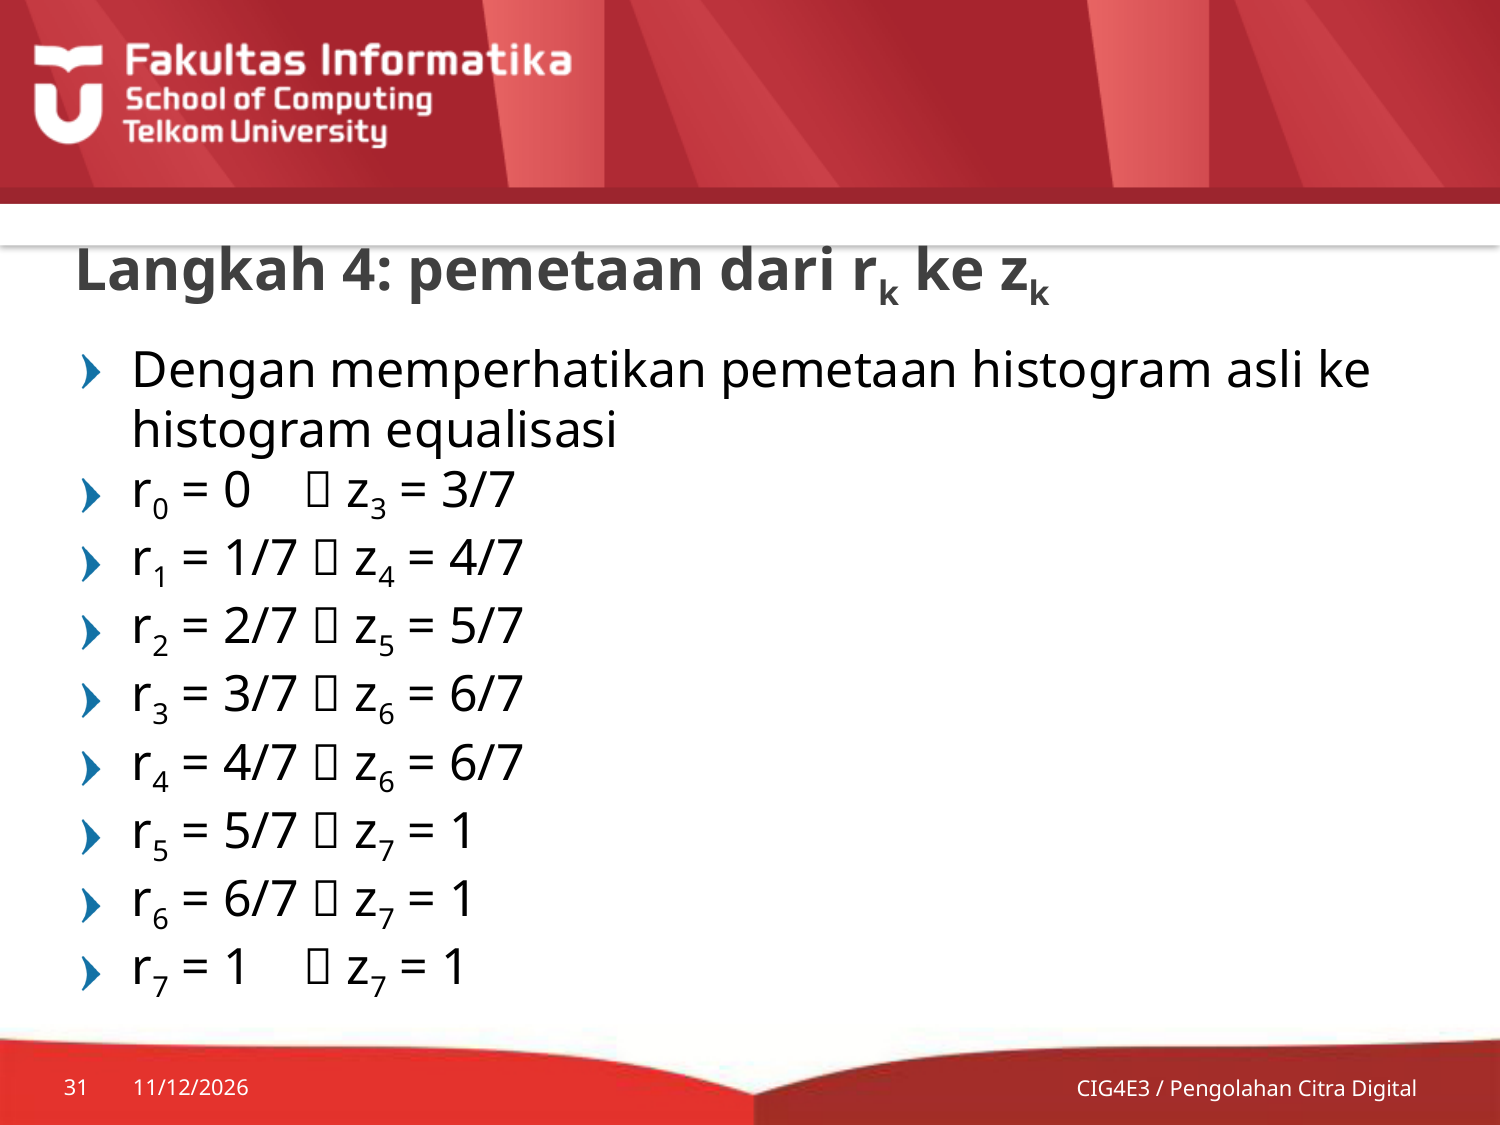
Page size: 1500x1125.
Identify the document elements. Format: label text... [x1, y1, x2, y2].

picture [75, 343, 104, 391]
picture [0, 0, 1500, 203]
picture [75, 535, 104, 584]
picture [75, 467, 104, 515]
picture [0, 1024, 1500, 1125]
list Dengan memperhatikan pemetaan histogram asli ke histogram equalisasi r0 = 0  z3 = 3/7 r1 = 1/7  z4 = 4/7 r2 = 2/7  z5 = 5/7 r3 = 3/7  z6 = 6/7 r4 = 4/7  z6 = 6/7 r5 = 5/7  z7 = 1 r6 = 6/7  z7 = 1 r7 = 1  z7 = 1 [60, 329, 1426, 990]
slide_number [132, 1058, 403, 1119]
picture [75, 945, 104, 993]
picture [75, 740, 104, 788]
picture [75, 604, 104, 652]
title Langkah 4: pemetaan dari rk ke zk [59, 219, 1426, 325]
picture [75, 808, 104, 857]
slide_number 31 [63, 1058, 123, 1119]
picture [75, 672, 104, 720]
picture [75, 877, 104, 925]
